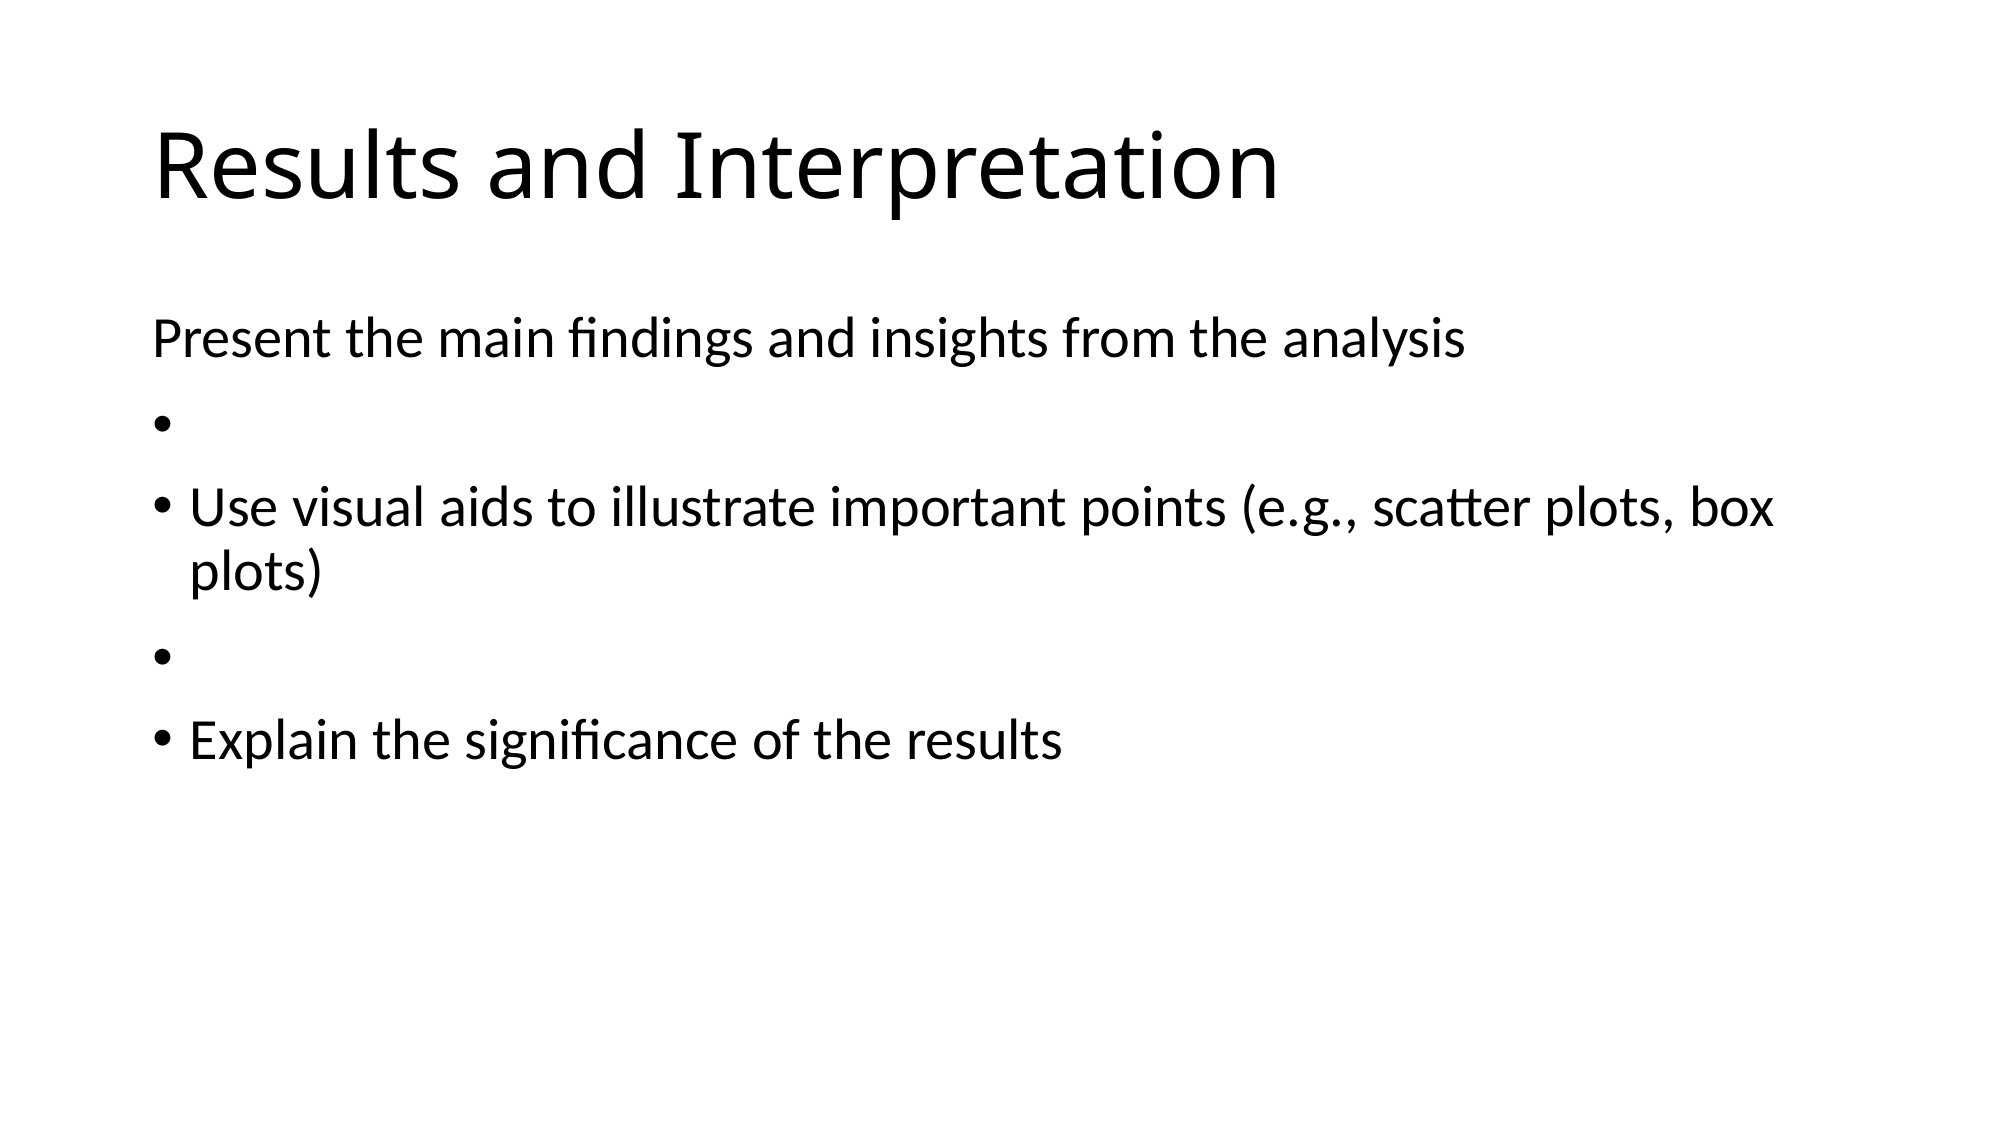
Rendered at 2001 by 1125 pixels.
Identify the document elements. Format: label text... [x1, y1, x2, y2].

title Results and Interpretation [137, 59, 1863, 278]
list Present the main findings and insights from the analysis Use visual aids to illustrate important points (e.g., scatter plots, box plots) Explain the significance of the results [137, 299, 1863, 1014]
